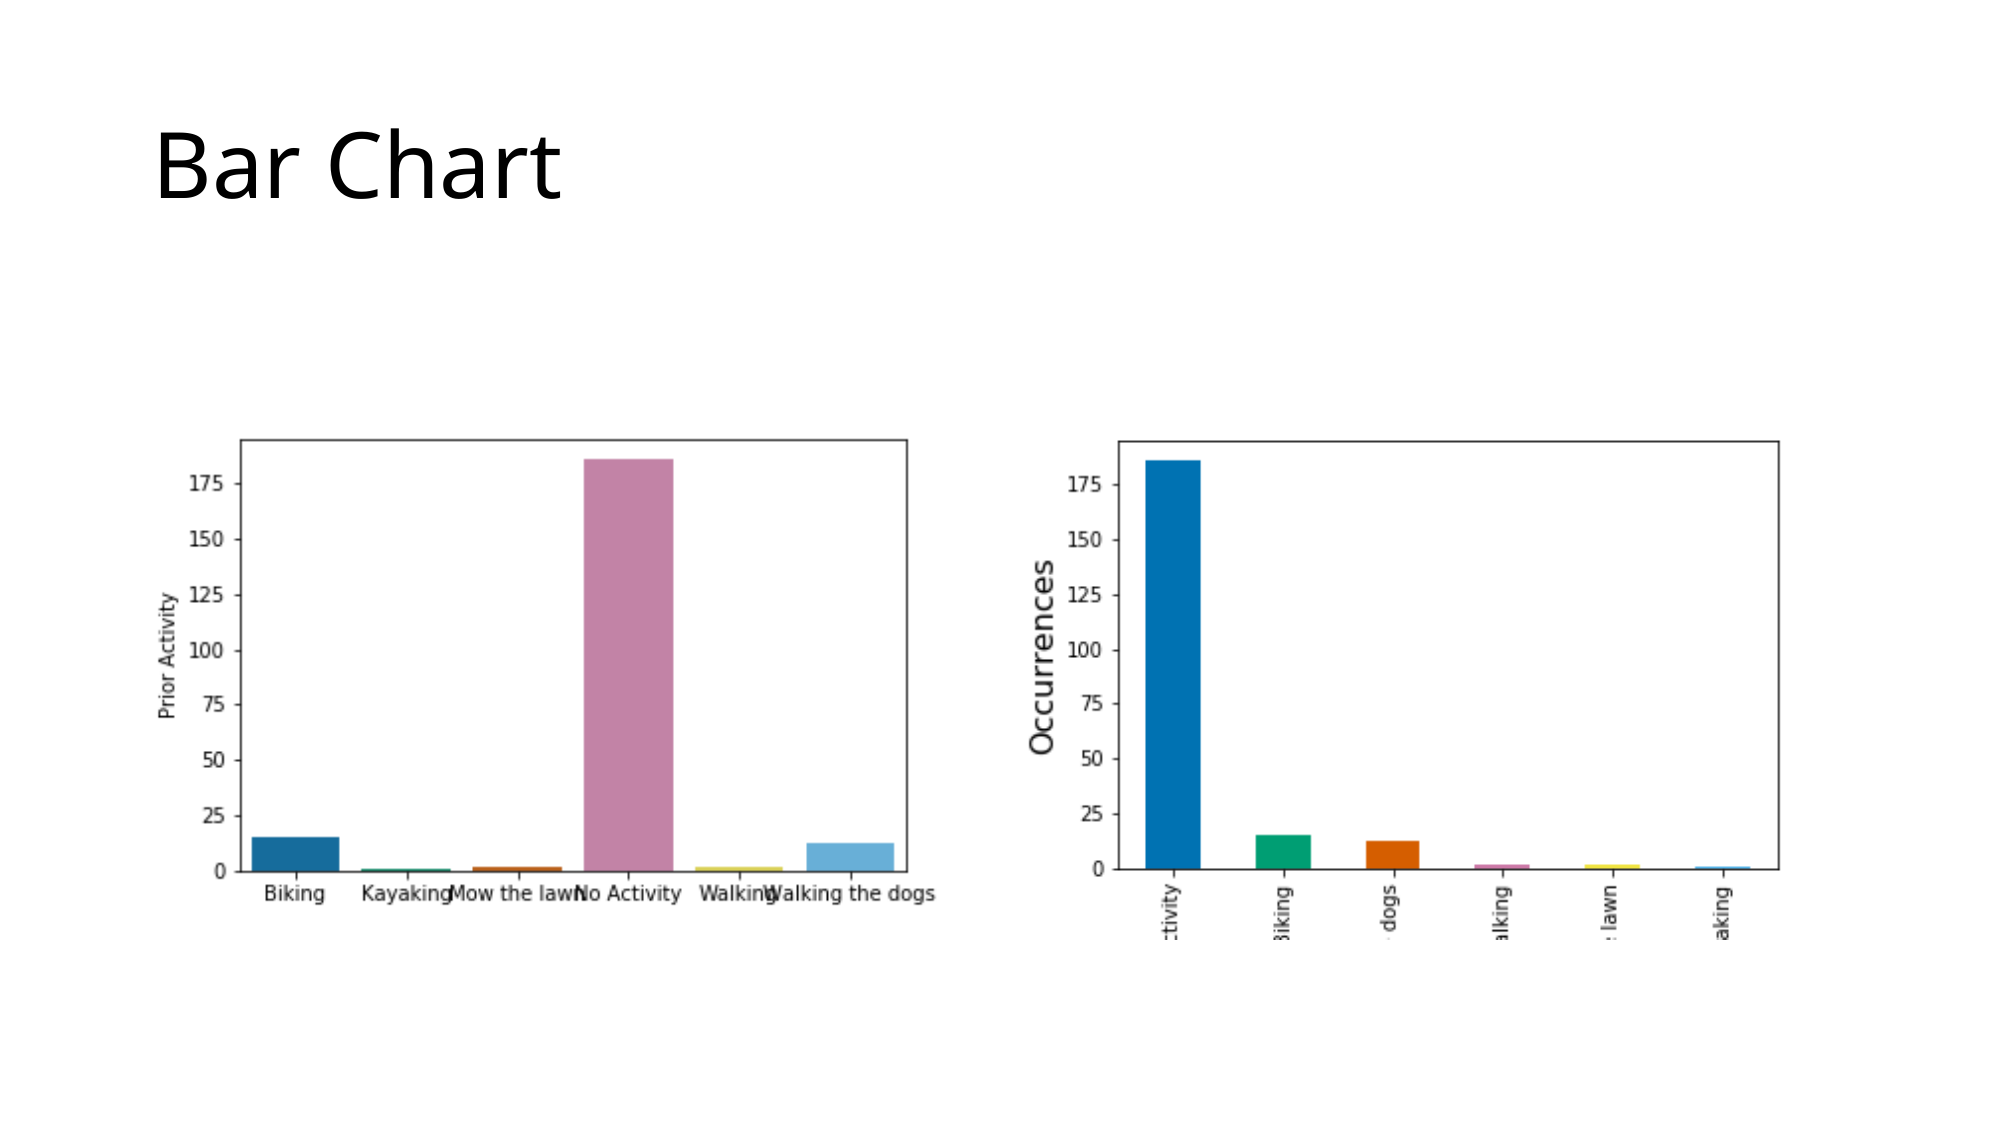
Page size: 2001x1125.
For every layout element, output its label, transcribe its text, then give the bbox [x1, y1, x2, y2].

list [1012, 372, 1863, 940]
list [133, 370, 992, 943]
title Bar Chart [137, 59, 1863, 278]
